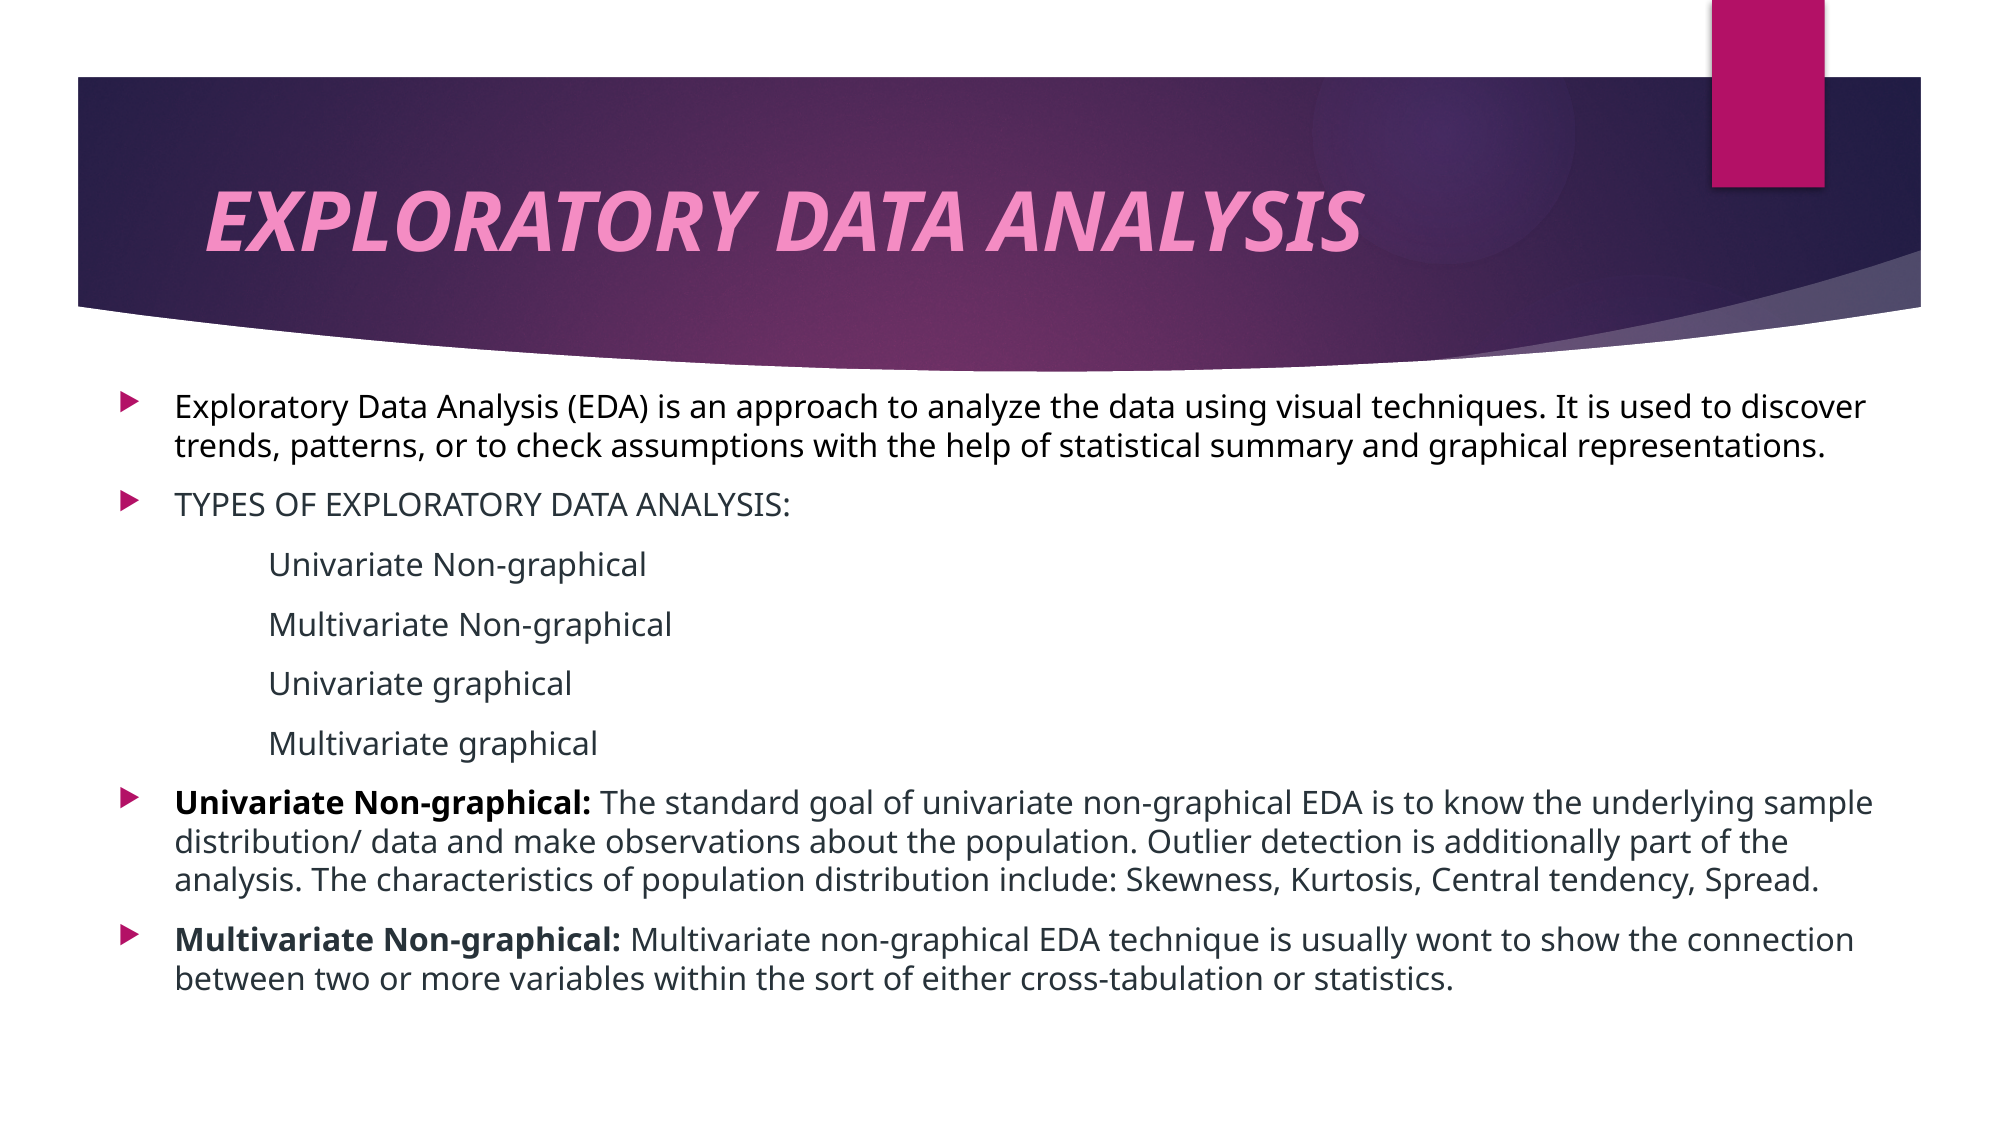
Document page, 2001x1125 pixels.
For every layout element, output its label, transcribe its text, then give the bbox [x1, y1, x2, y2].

title EXPLORATORY DATA ANALYSIS [189, 159, 1627, 276]
list Exploratory Data Analysis (EDA) is an approach to analyze the data using visual techniques. It is used to discover trends, patterns, or to check assumptions with the help of statistical summary and graphical representations. TYPES OF EXPLORATORY DATA ANALYSIS: Univariate Non-graphical Multivariate Non-graphical Univariate graphical Multivariate graphical Univariate Non-graphical: The standard goal of univariate non-graphical EDA is to know the underlying sample distribution/ data and make observations about the population. Outlier detection is additionally part of the analysis. The characteristics of population distribution include: Skewness, Kurtosis, Central tendency, Spread. Multivariate Non-graphical: Multivariate non-graphical EDA technique is usually wont to show the connection between two or more variables within the sort of either cross-tabulation or statistics. [103, 378, 1938, 1088]
